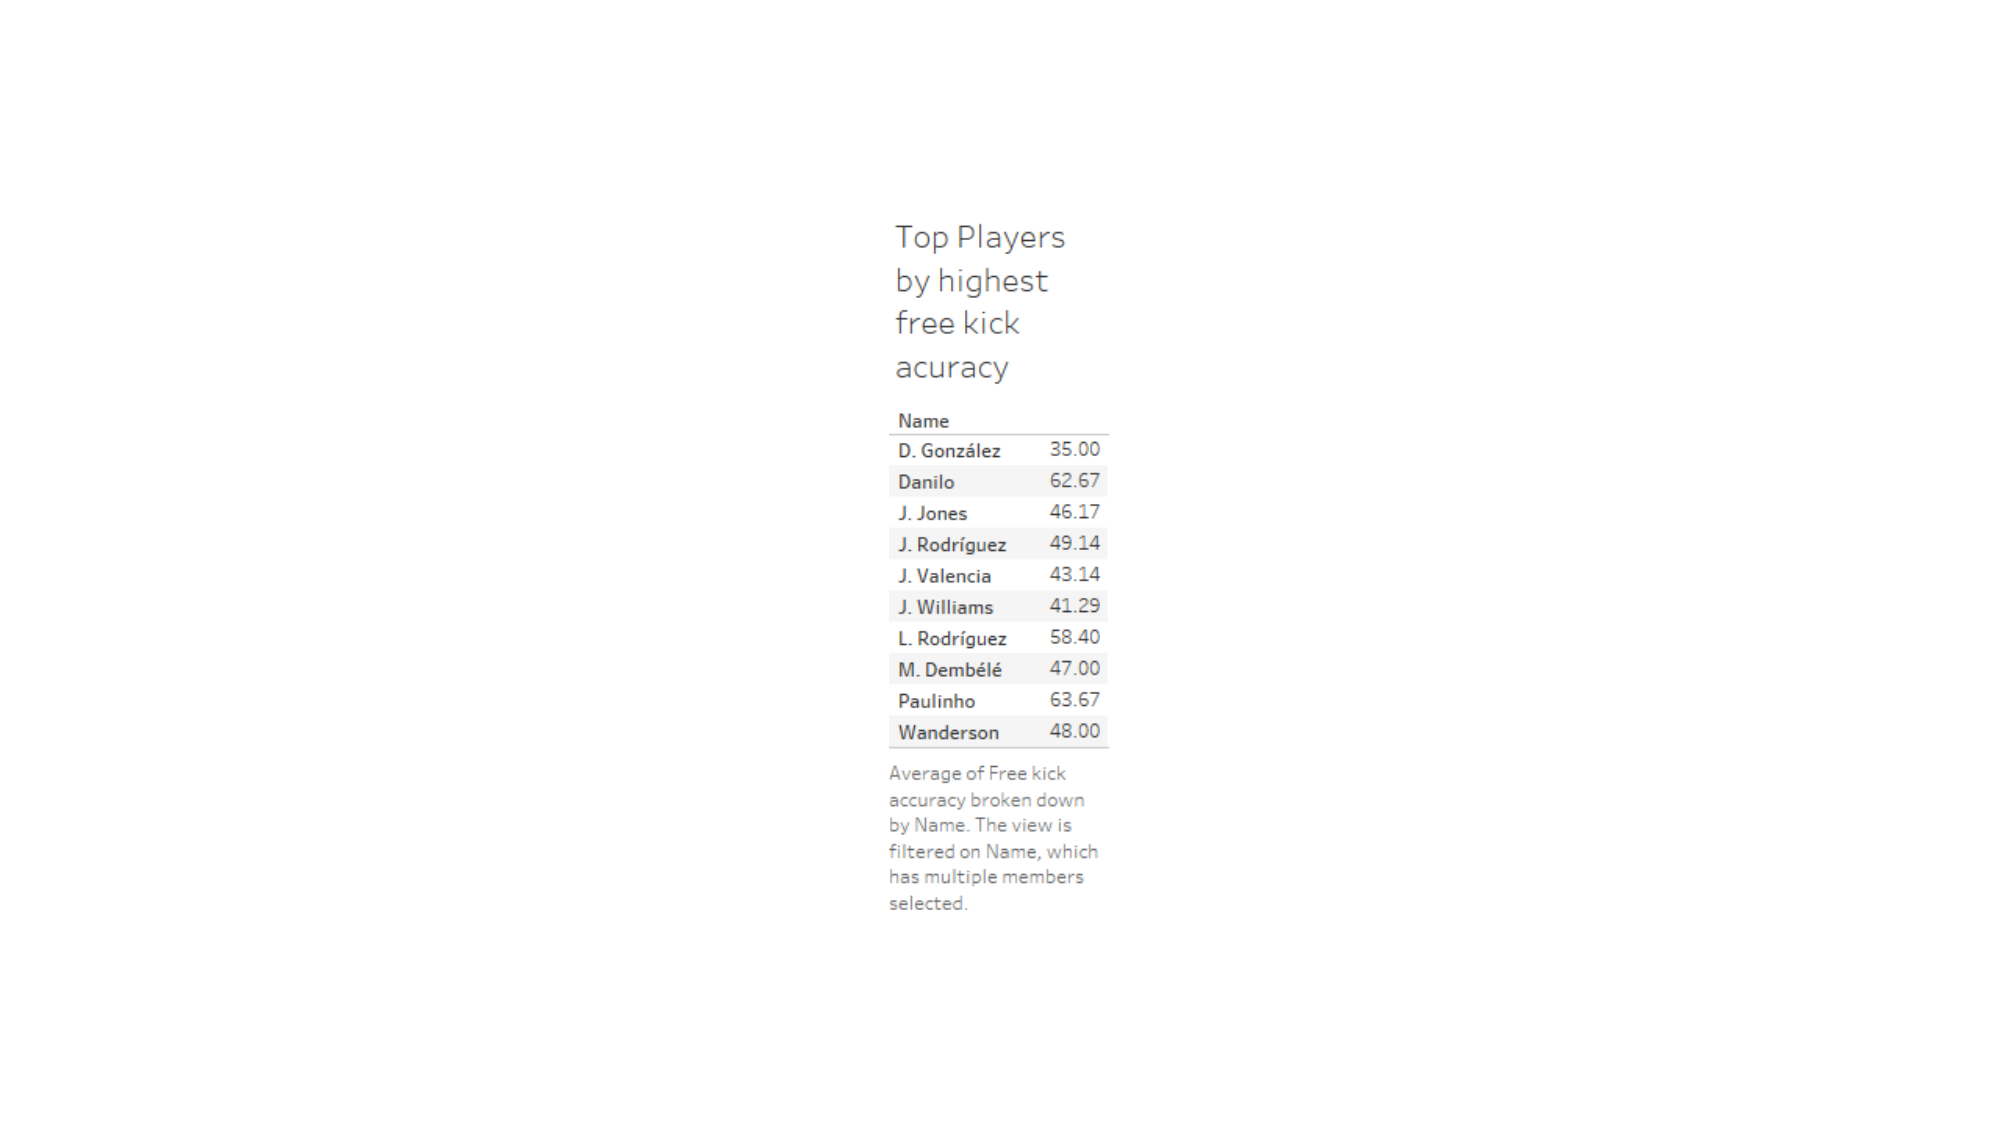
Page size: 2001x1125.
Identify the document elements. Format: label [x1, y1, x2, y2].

picture [889, 204, 1111, 921]
